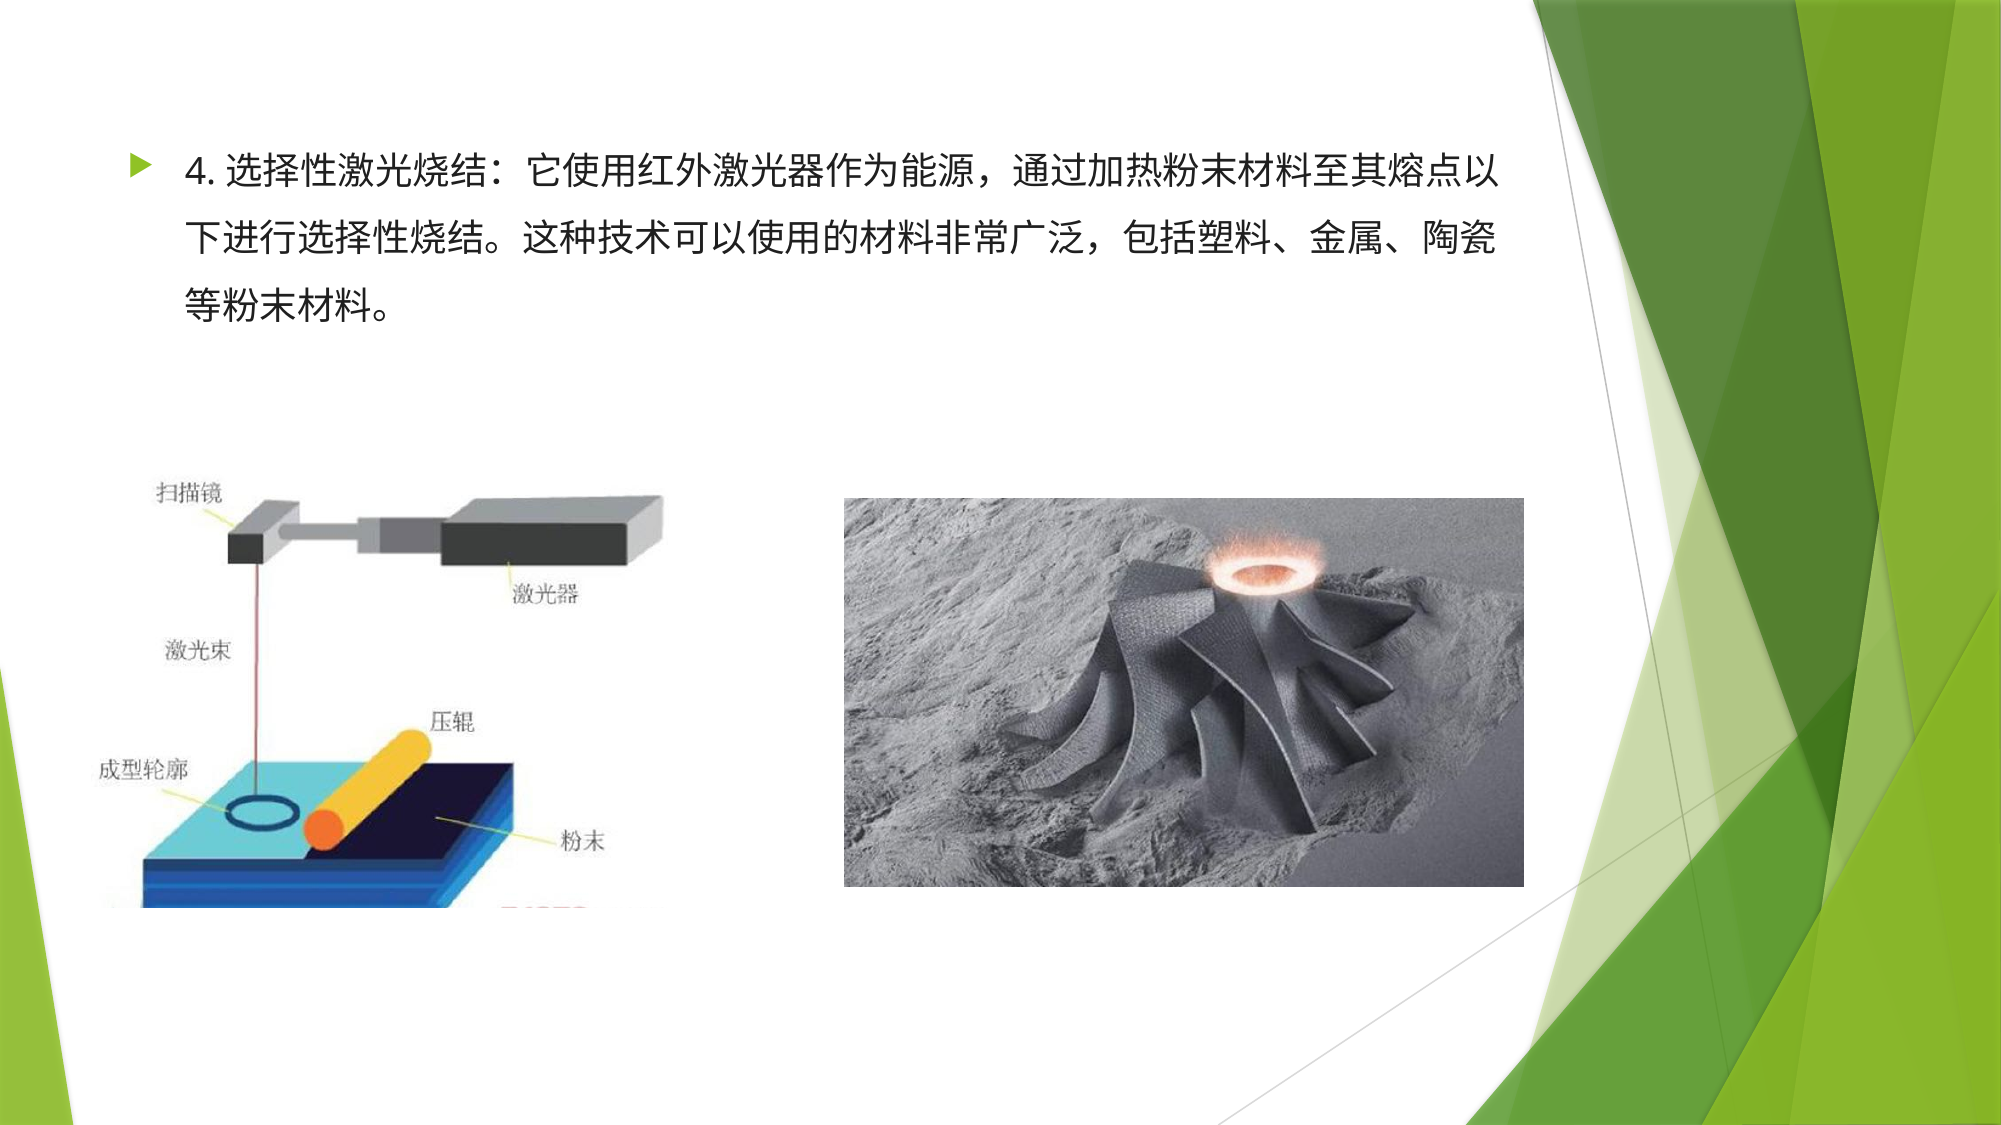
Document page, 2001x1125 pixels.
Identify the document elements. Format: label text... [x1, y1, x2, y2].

picture [843, 497, 1524, 887]
list 4.选择性激光烧结：它使用红外激光器作为能源，通过加热粉末材料至其熔点以下进行选择性烧结。这种技术可以使用的材料非常广泛，包括塑料、金属、陶瓷等粉末材料。 [112, 116, 1524, 754]
picture [90, 465, 670, 908]
